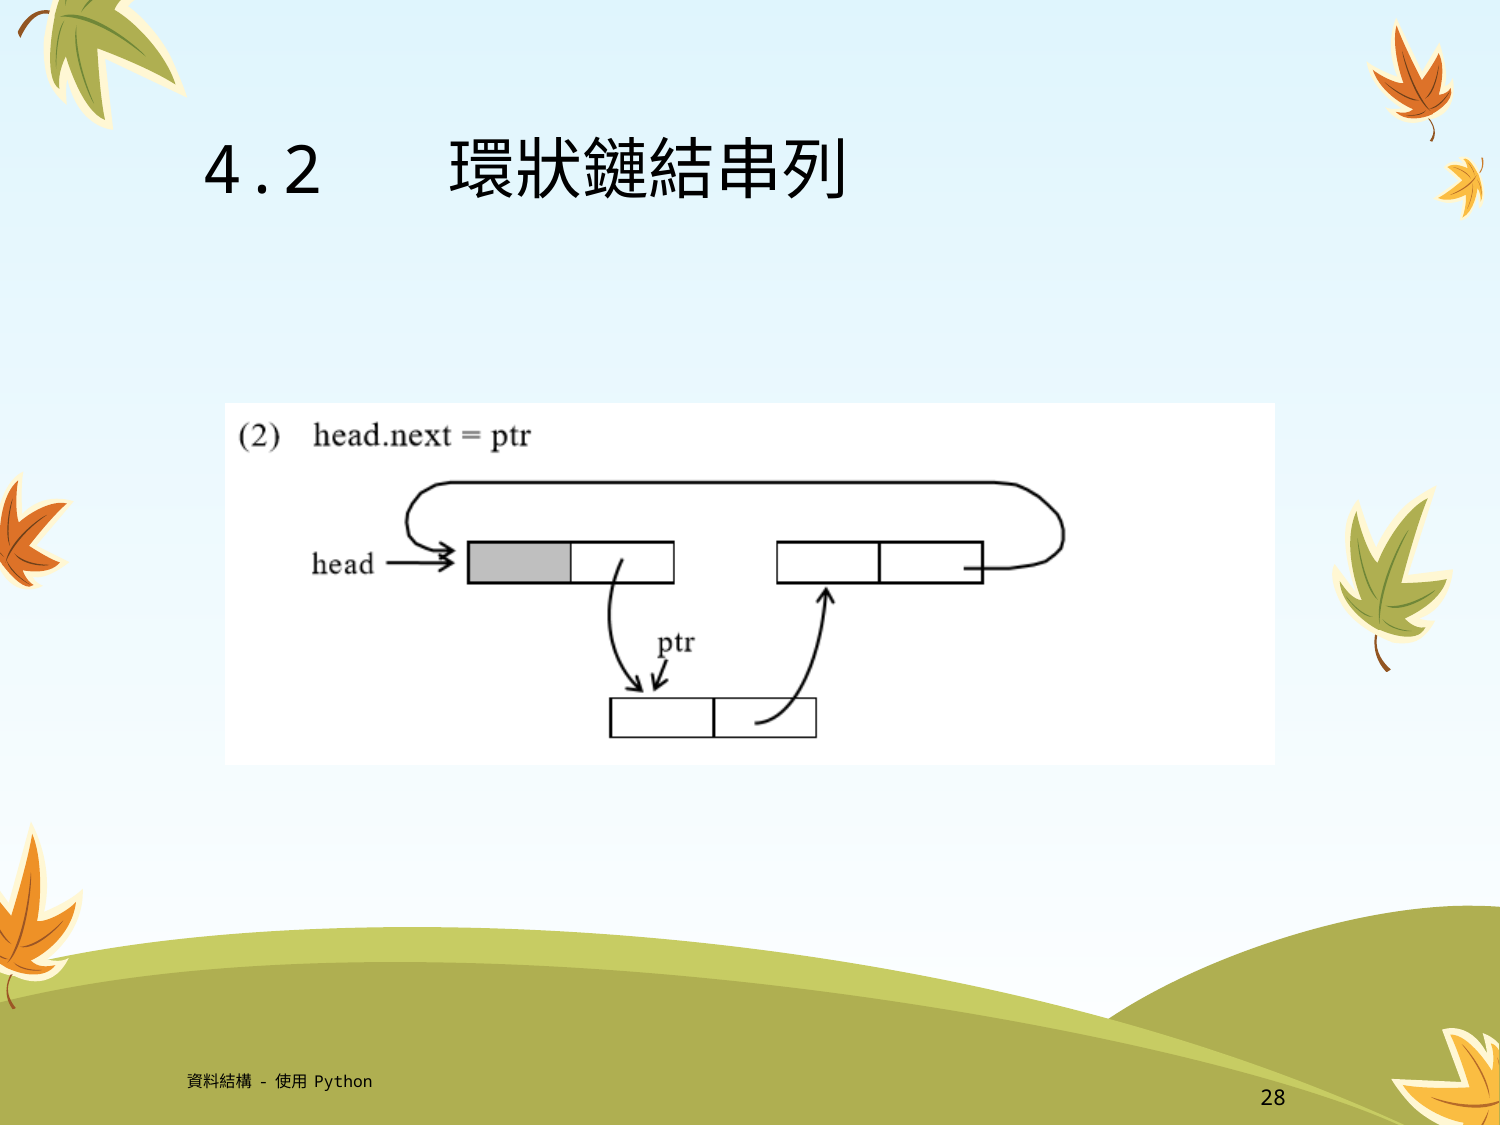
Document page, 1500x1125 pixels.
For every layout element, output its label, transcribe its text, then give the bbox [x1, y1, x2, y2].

footer 資料結構-使用Python [171, 1065, 1031, 1105]
title 4.2 環狀鏈結串列 [187, 12, 1312, 216]
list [224, 403, 1275, 765]
slide_number 28 [1222, 1082, 1302, 1122]
